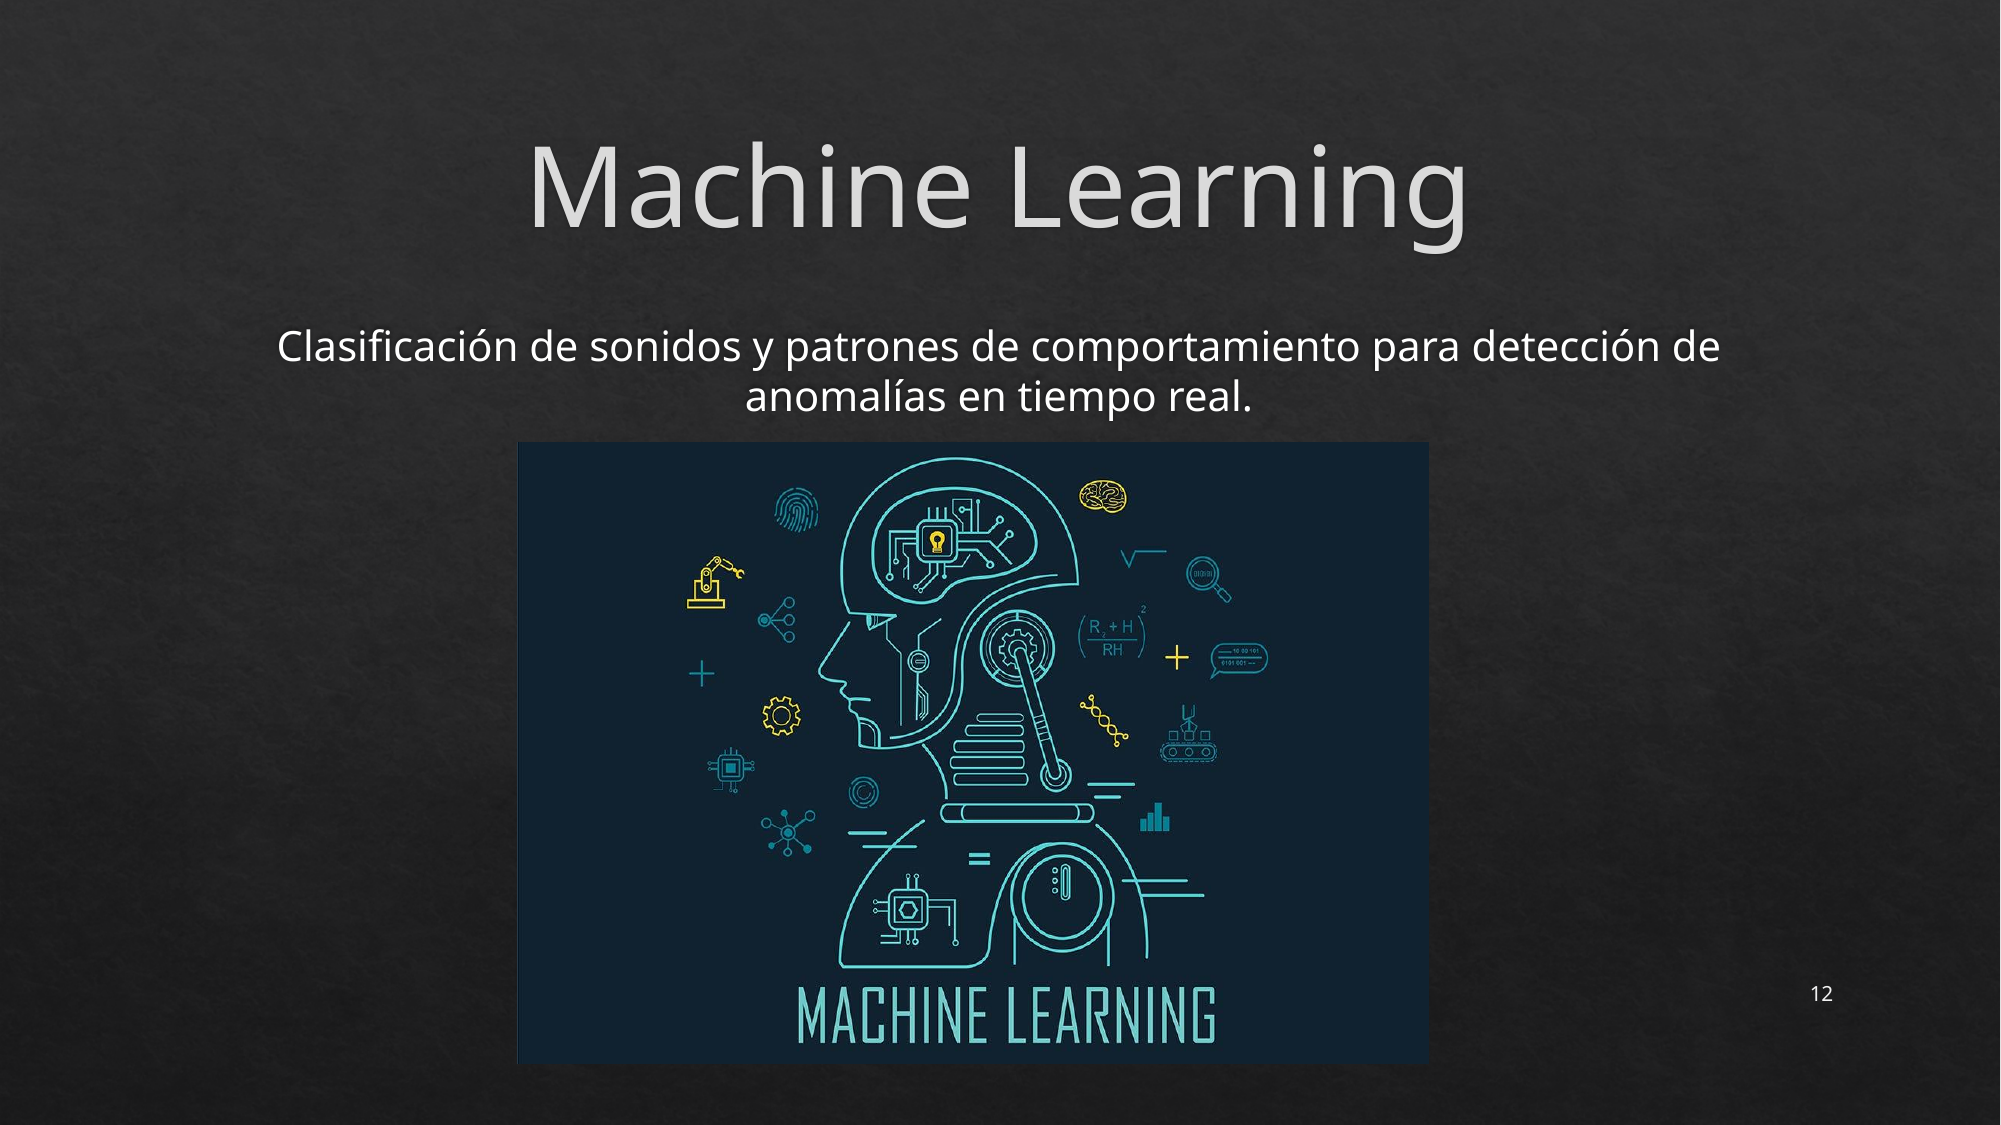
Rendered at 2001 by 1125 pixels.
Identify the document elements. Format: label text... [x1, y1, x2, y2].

subtitle Clasificación de sonidos y patrones de comportamiento para detección de anomalías en tiempo real. [224, 312, 1774, 485]
picture [0, 0, 2001, 1125]
title Machine Learning [224, 85, 1774, 258]
slide_number ‹#› [1724, 965, 1849, 1025]
